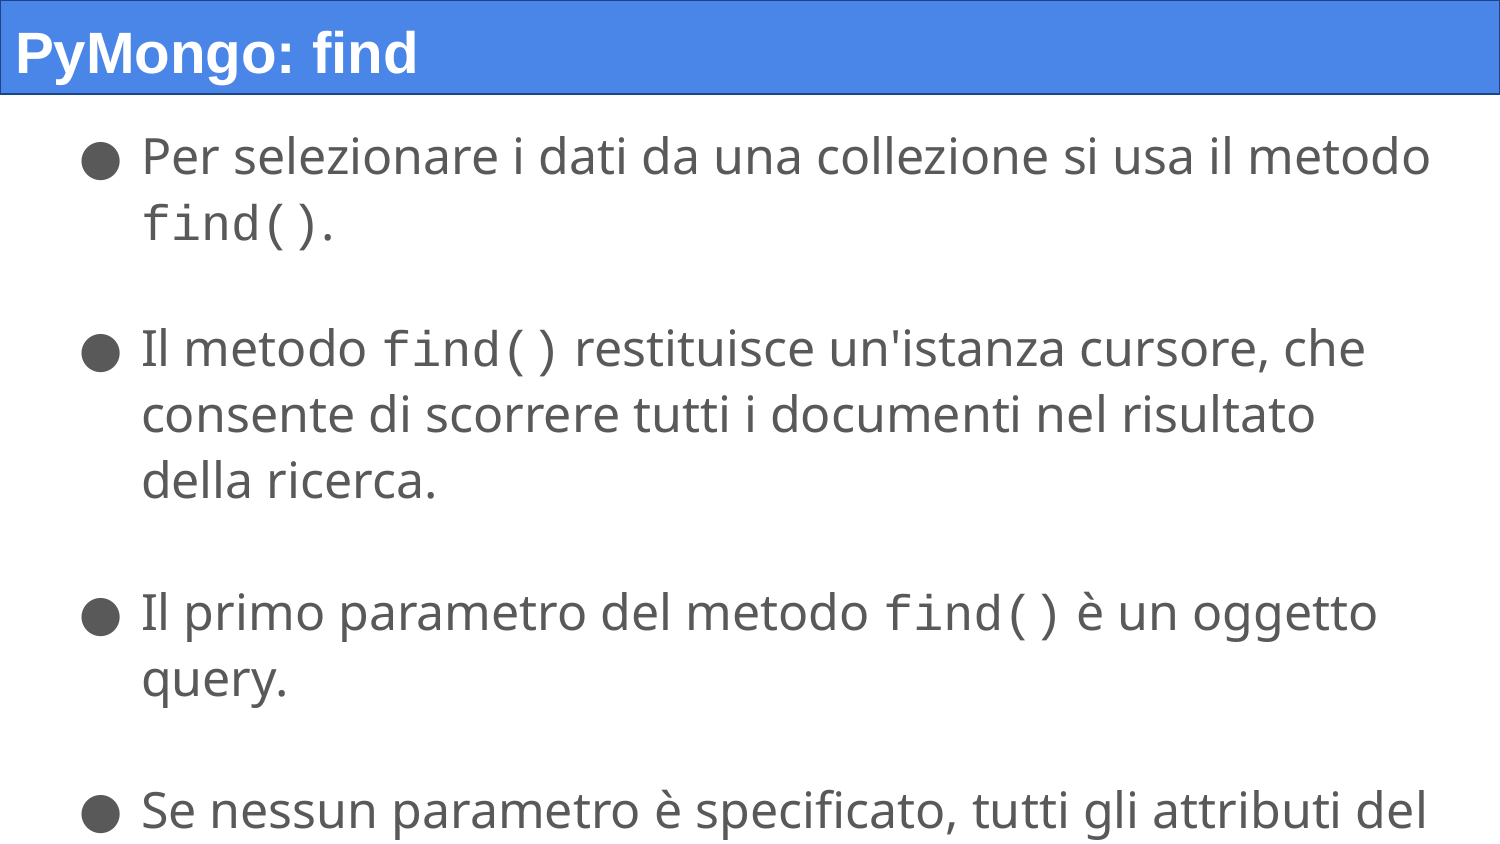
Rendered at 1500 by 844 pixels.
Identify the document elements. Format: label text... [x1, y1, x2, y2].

title PyMongo: find [0, 0, 1500, 94]
list Per selezionare i dati da una collezione si usa il metodo find(). Il metodo find() restituisce un'istanza cursore, che consente di scorrere tutti i documenti nel risultato della ricerca. Il primo parametro del metodo find() è un oggetto query. Se nessun parametro è specificato, tutti gli attributi del documento sono restituiti (equivalente a SELECT * FROM). [51, 103, 1449, 798]
